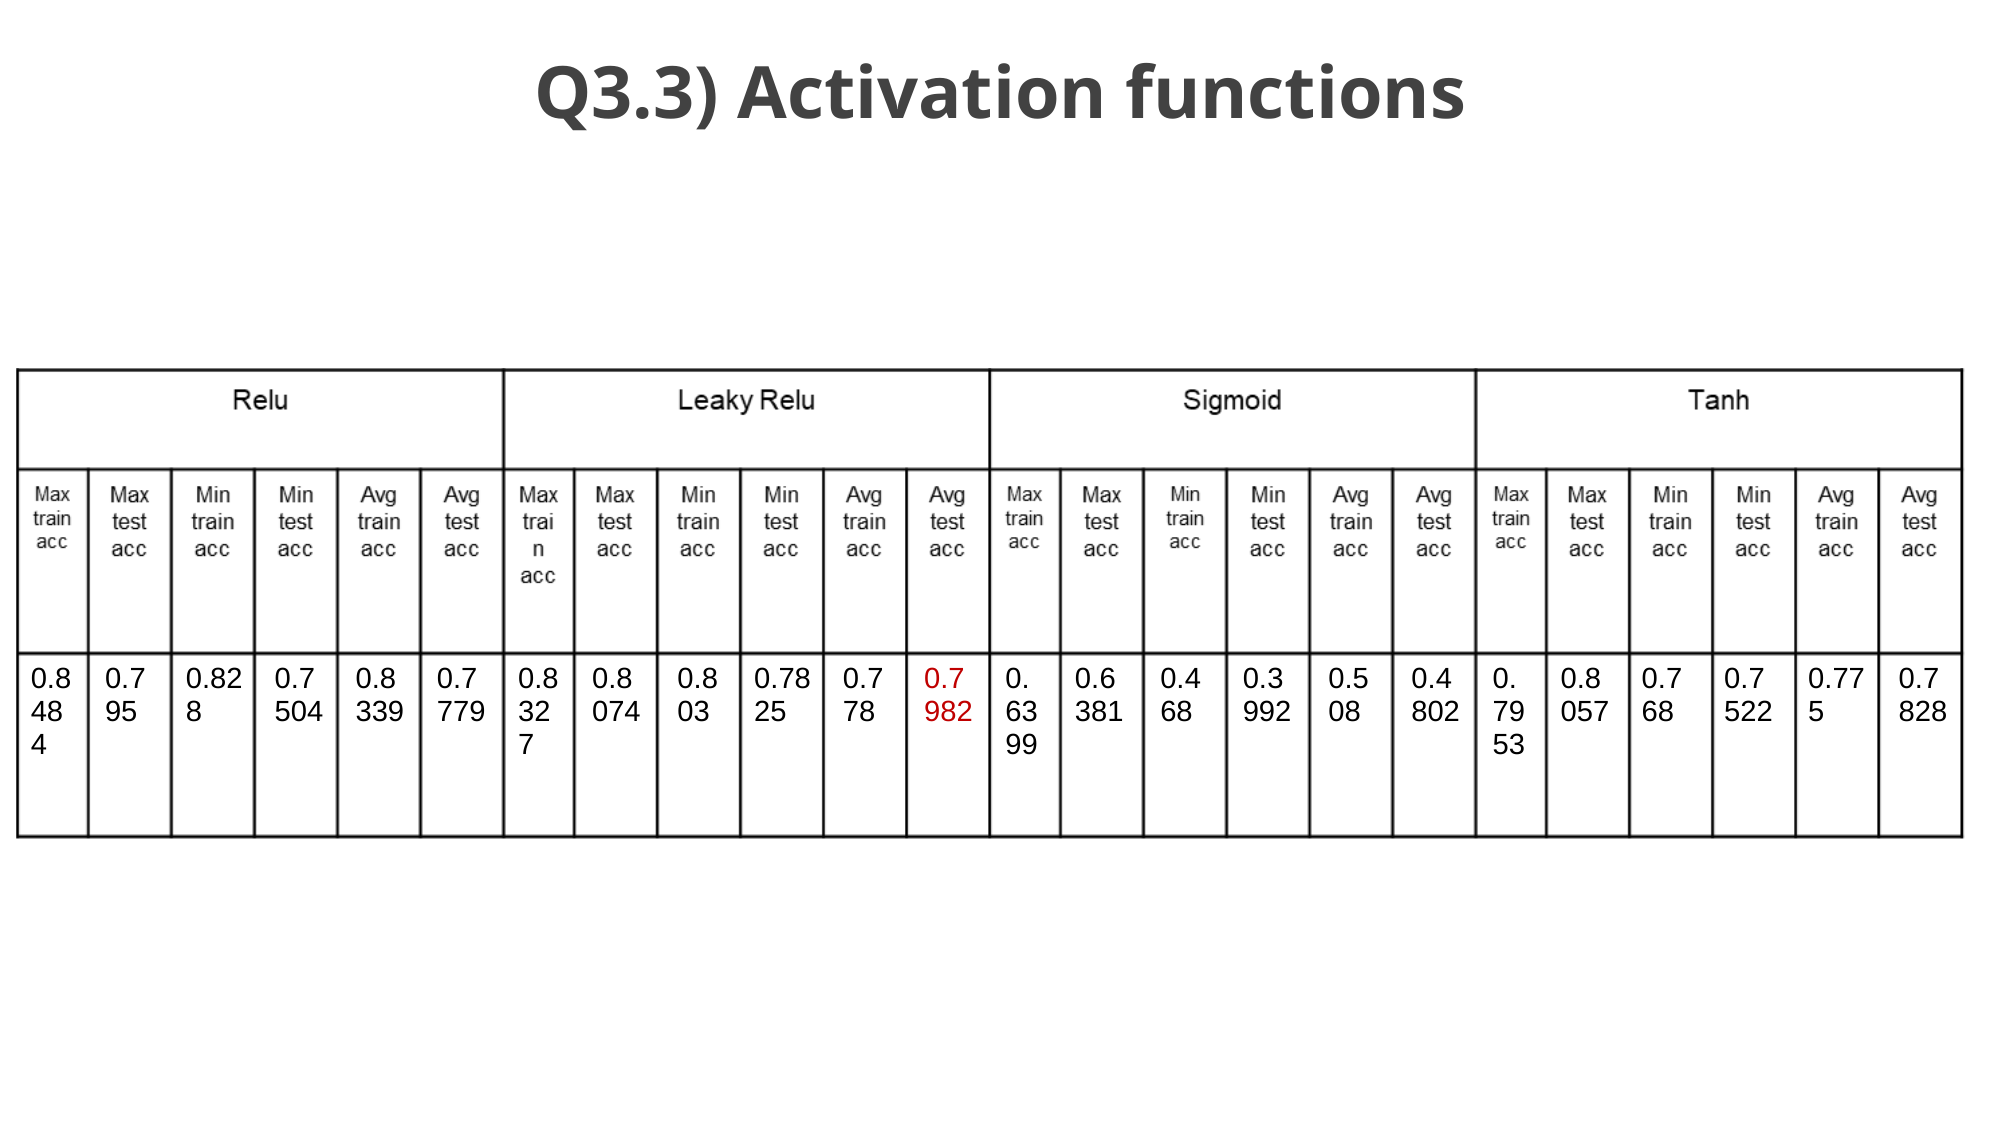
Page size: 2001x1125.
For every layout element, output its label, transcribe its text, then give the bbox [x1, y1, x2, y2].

title Q3.3) Activation functions [99, 45, 1900, 135]
picture [15, 368, 1967, 840]
